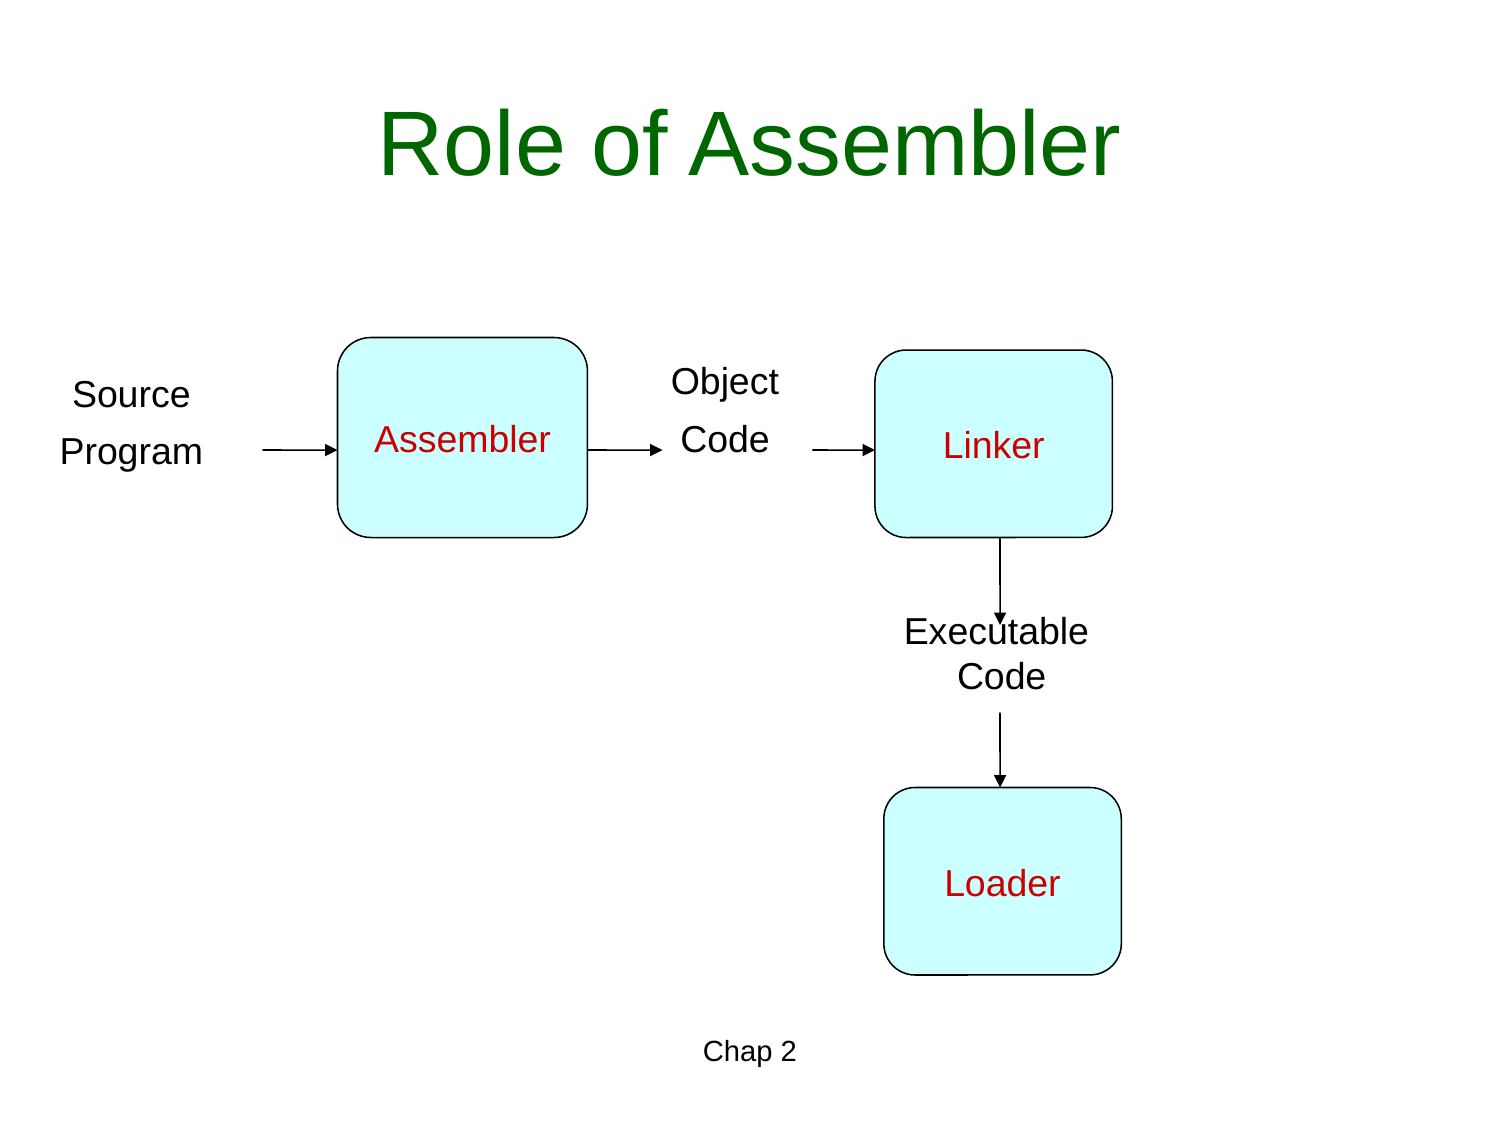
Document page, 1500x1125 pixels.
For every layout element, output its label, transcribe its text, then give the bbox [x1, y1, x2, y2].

text_box Loader [883, 787, 1122, 976]
title Role of Assembler [74, 44, 1426, 233]
text_box Linker [874, 350, 1113, 538]
text_box Source Program [0, 362, 263, 480]
text_box [993, 537, 1007, 625]
text_box Object Code [624, 349, 825, 468]
text_box Executable Code [889, 599, 1115, 705]
text_box [812, 443, 874, 457]
text_box [587, 443, 663, 457]
text_box [262, 443, 338, 457]
footer Chap 2 [512, 1024, 988, 1103]
text_box [993, 712, 1007, 788]
text_box Assembler [337, 337, 588, 538]
